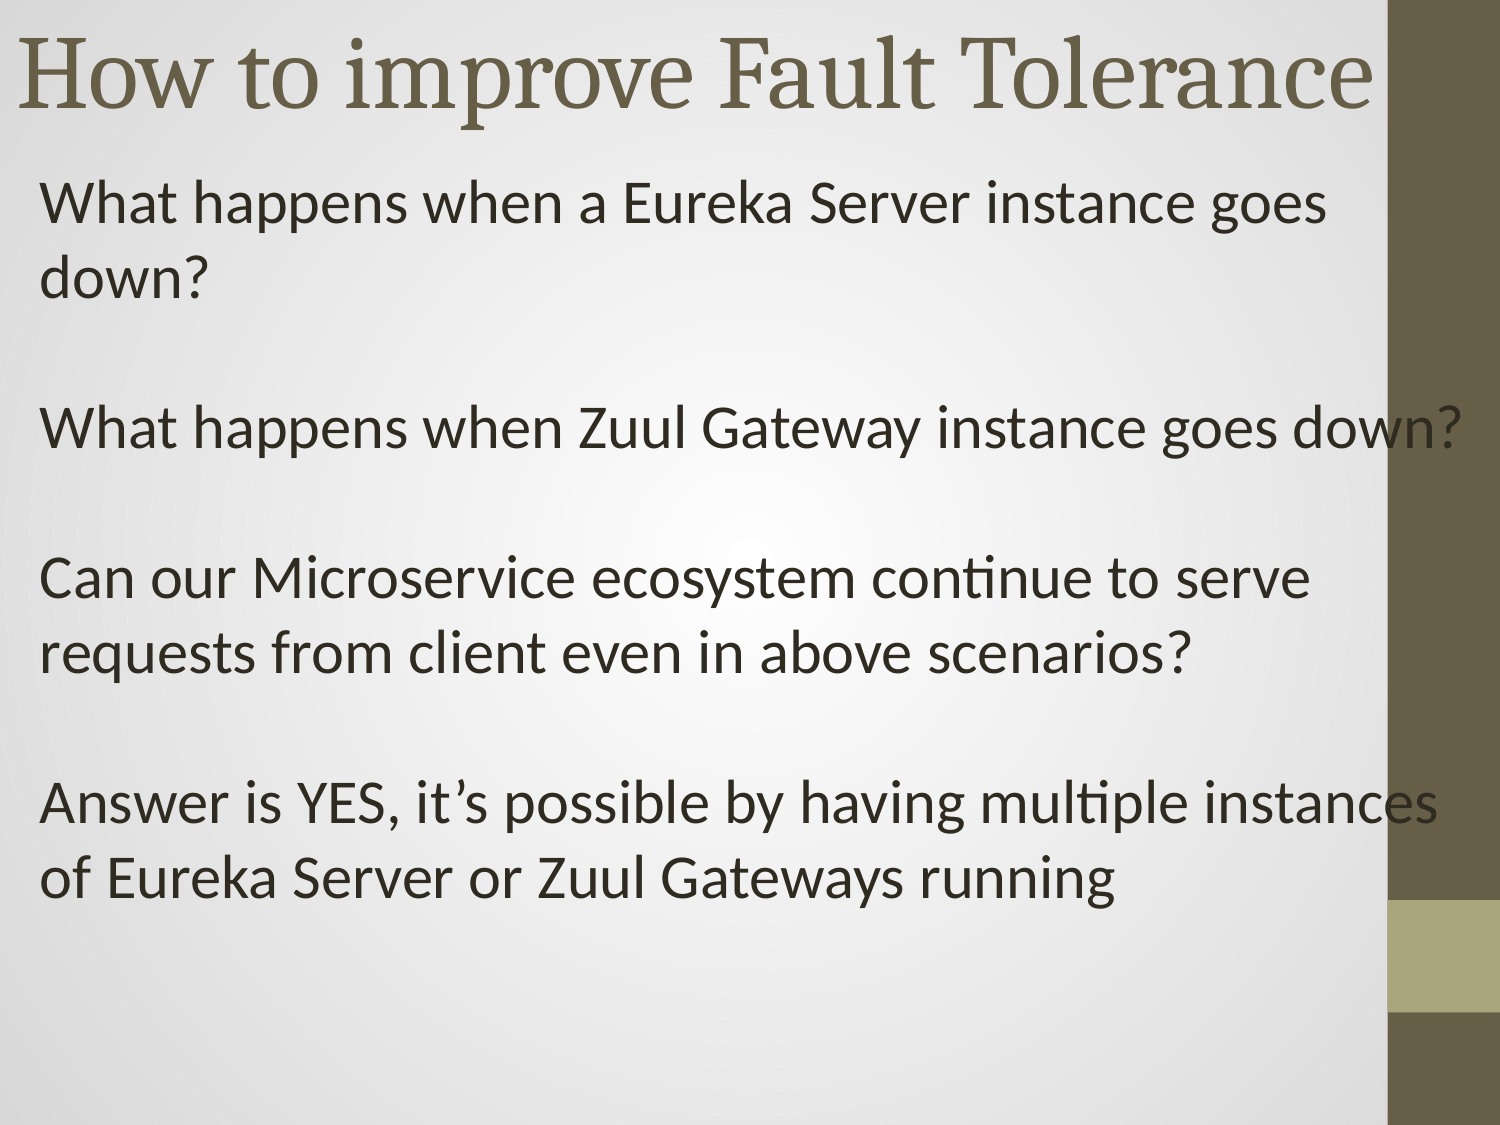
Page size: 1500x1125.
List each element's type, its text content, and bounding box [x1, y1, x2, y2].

title How to improve Fault Tolerance [1, 24, 1500, 138]
text_box What happens when a Eureka Server instance goes down? What happens when Zuul Gateway instance goes down? Can our Microservice ecosystem continue to serve requests from client even in above scenarios? Answer is YES, it’s possible by having multiple instances of Eureka Server or Zuul Gateways running [24, 153, 1500, 1078]
